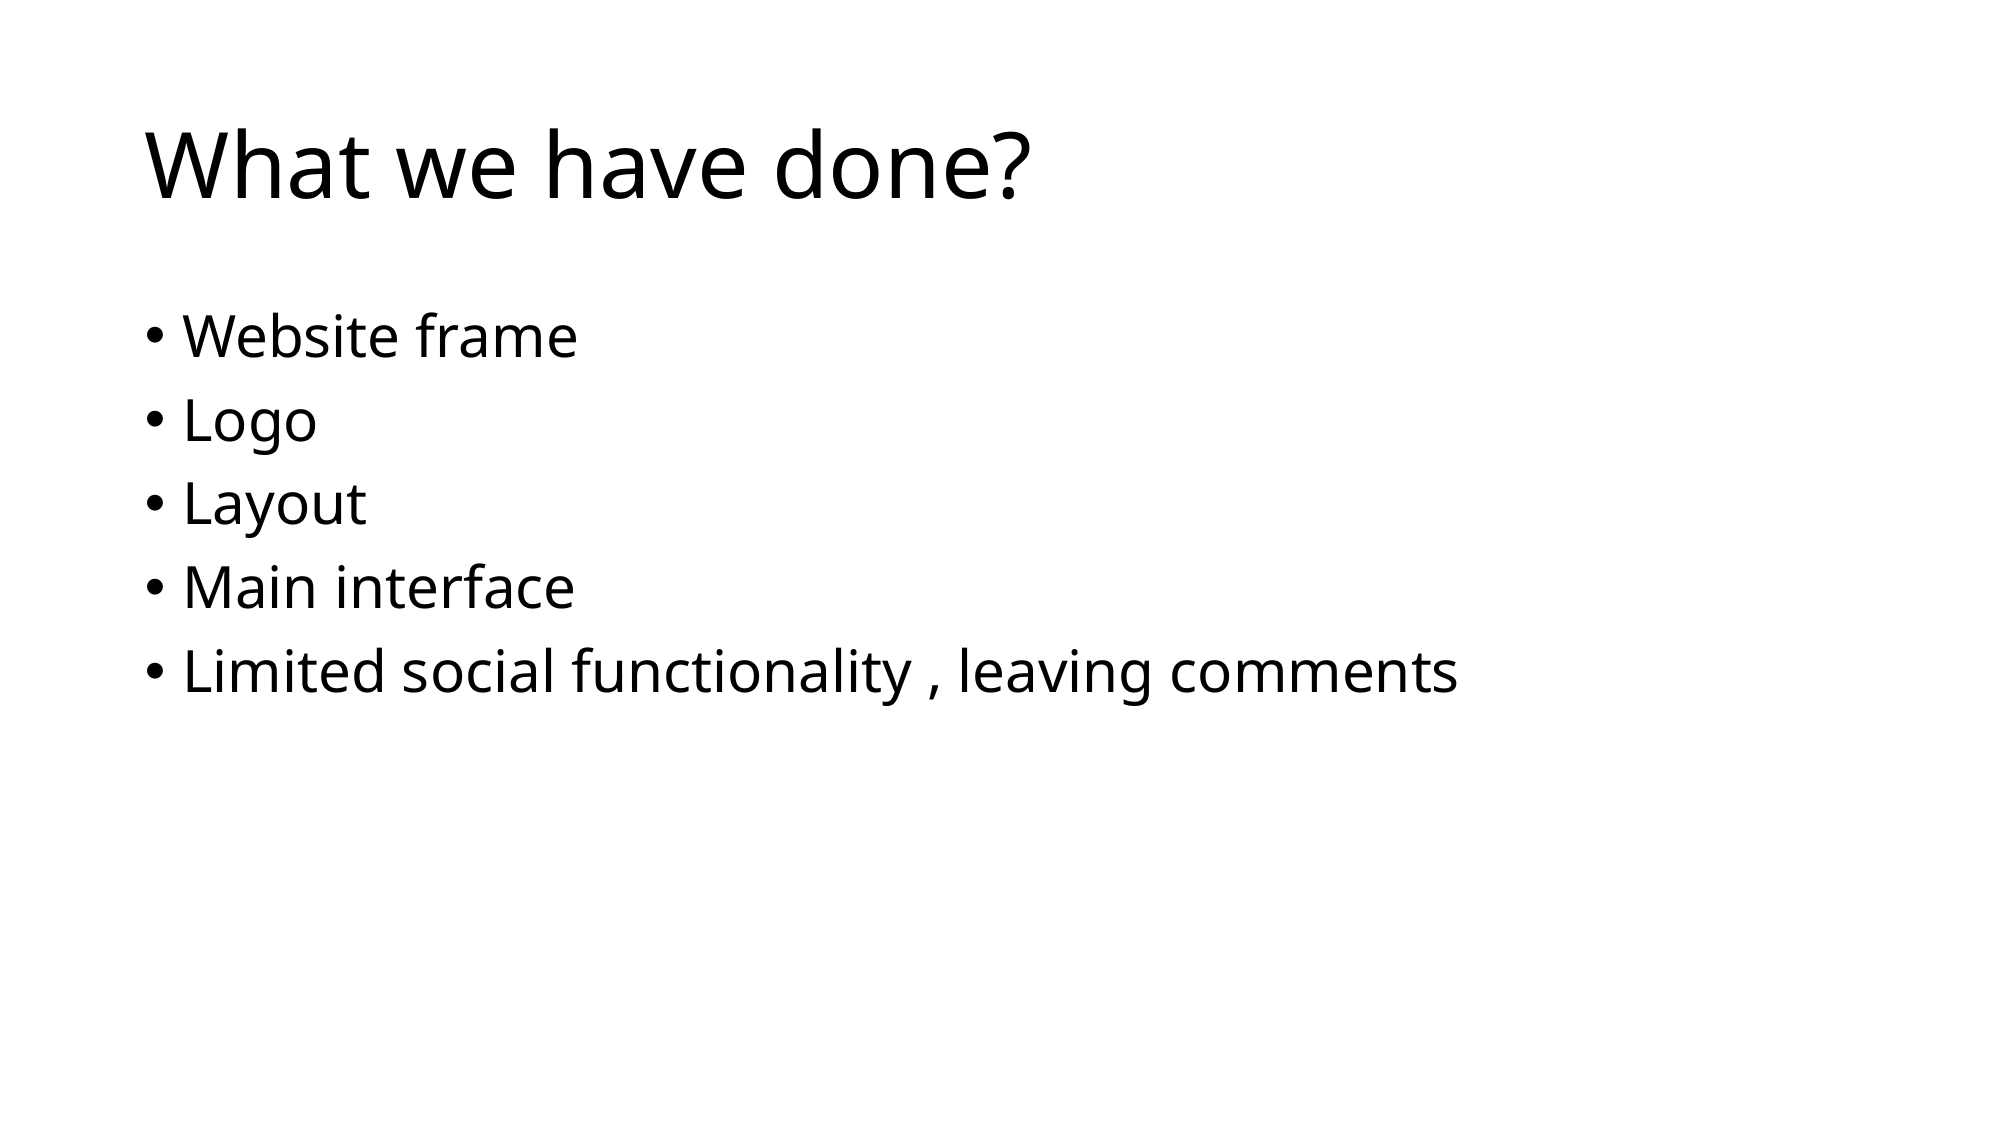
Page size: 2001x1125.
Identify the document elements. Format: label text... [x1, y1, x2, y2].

title What we have done? [136, 59, 1863, 278]
list Website frame Logo Layout Main interface Limited social functionality , leaving comments [136, 298, 1863, 1014]
